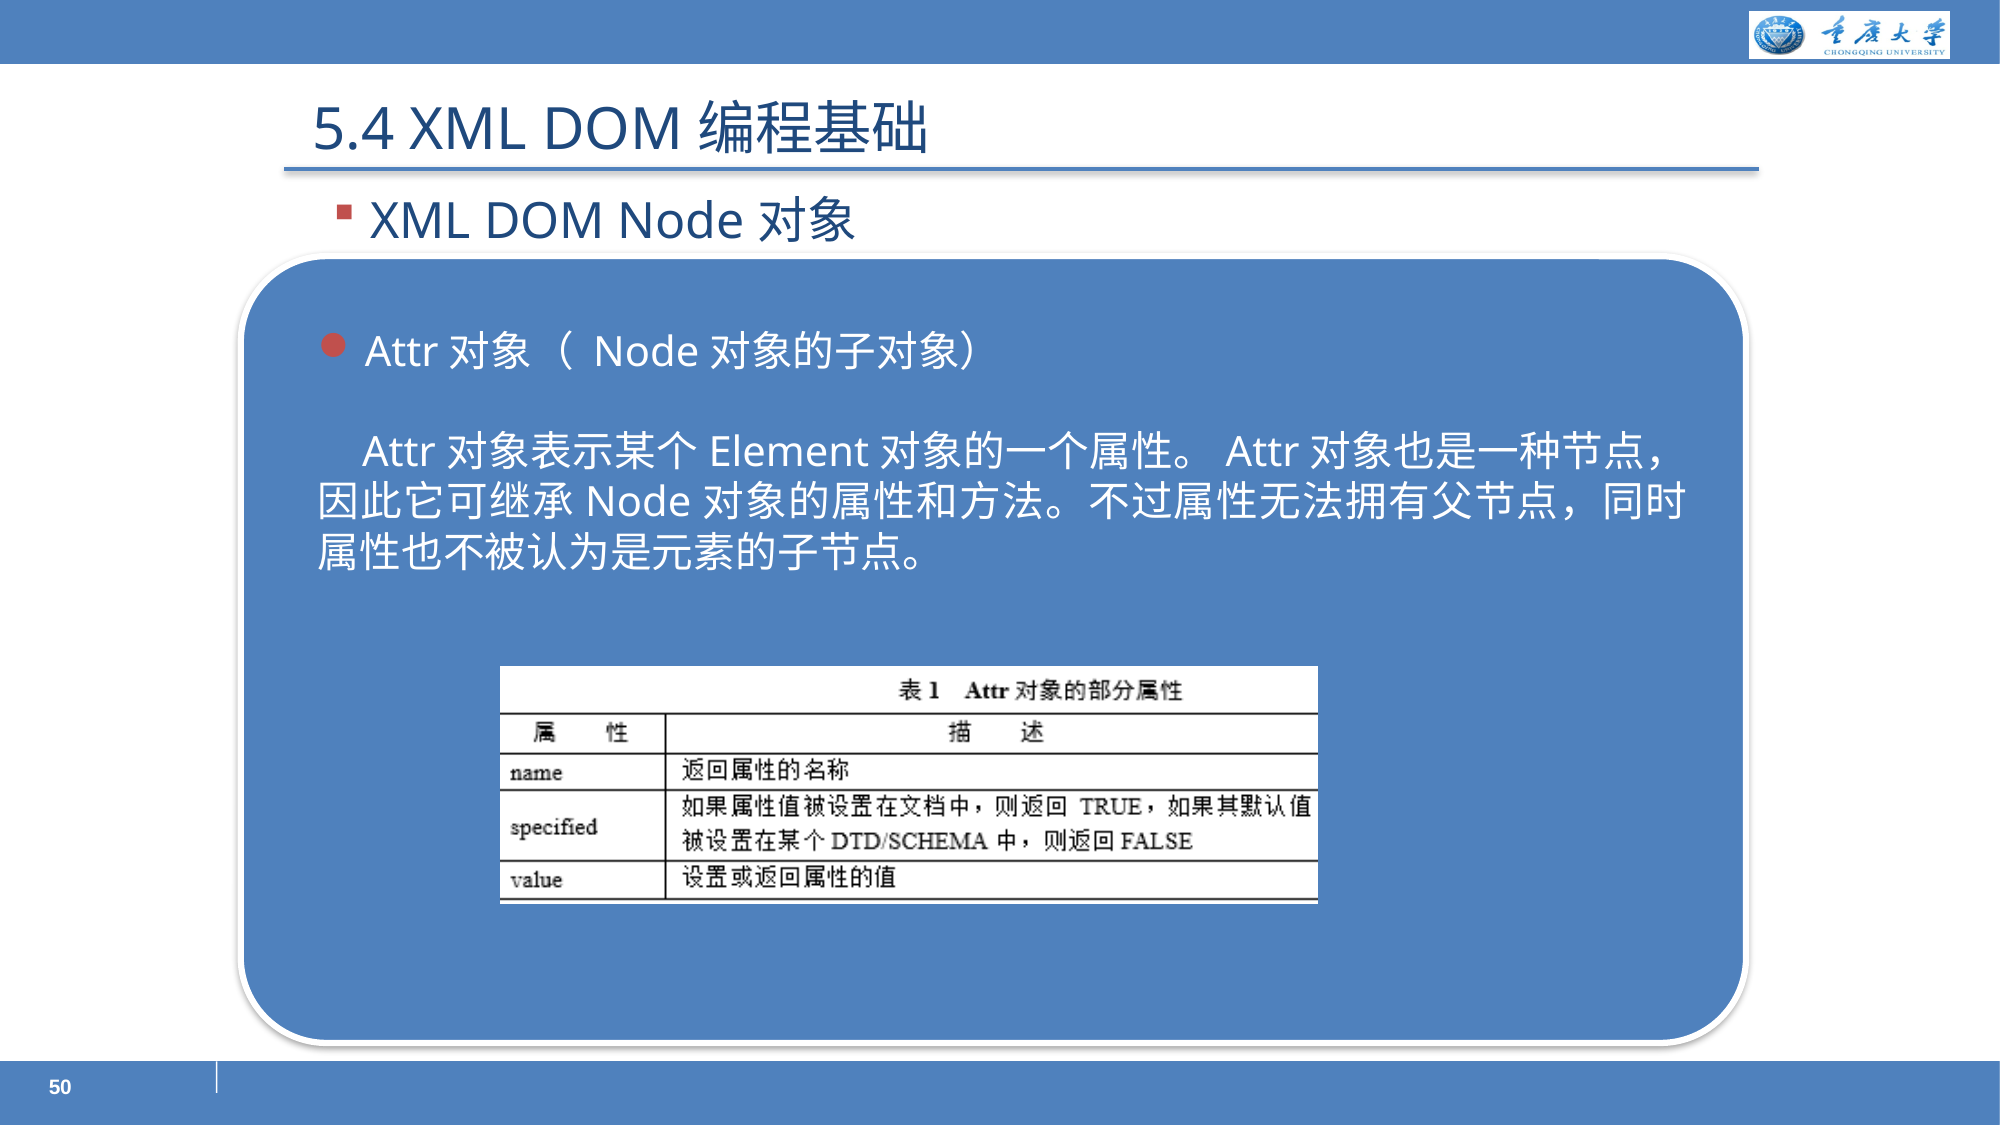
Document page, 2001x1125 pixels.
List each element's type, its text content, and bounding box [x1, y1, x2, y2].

picture [1749, 11, 1950, 59]
slide_number 50 [33, 1066, 255, 1120]
text_box [587, 292, 618, 369]
text_box [237, 252, 1750, 1047]
text_box Attr对象（ Node对象的子对象） Attr对象表示某个Element对象的一个属性。Attr对象也是一种节点，因此它可继承Node对象的属性和方法。不过属性无法拥有父节点，同时属性也不被认为是元素的子节点。 [317, 275, 1688, 576]
picture [499, 665, 1318, 904]
list XML DOM Node对象 [317, 181, 1594, 264]
text_box 5.4 XML DOM编程基础 [297, 87, 1650, 168]
